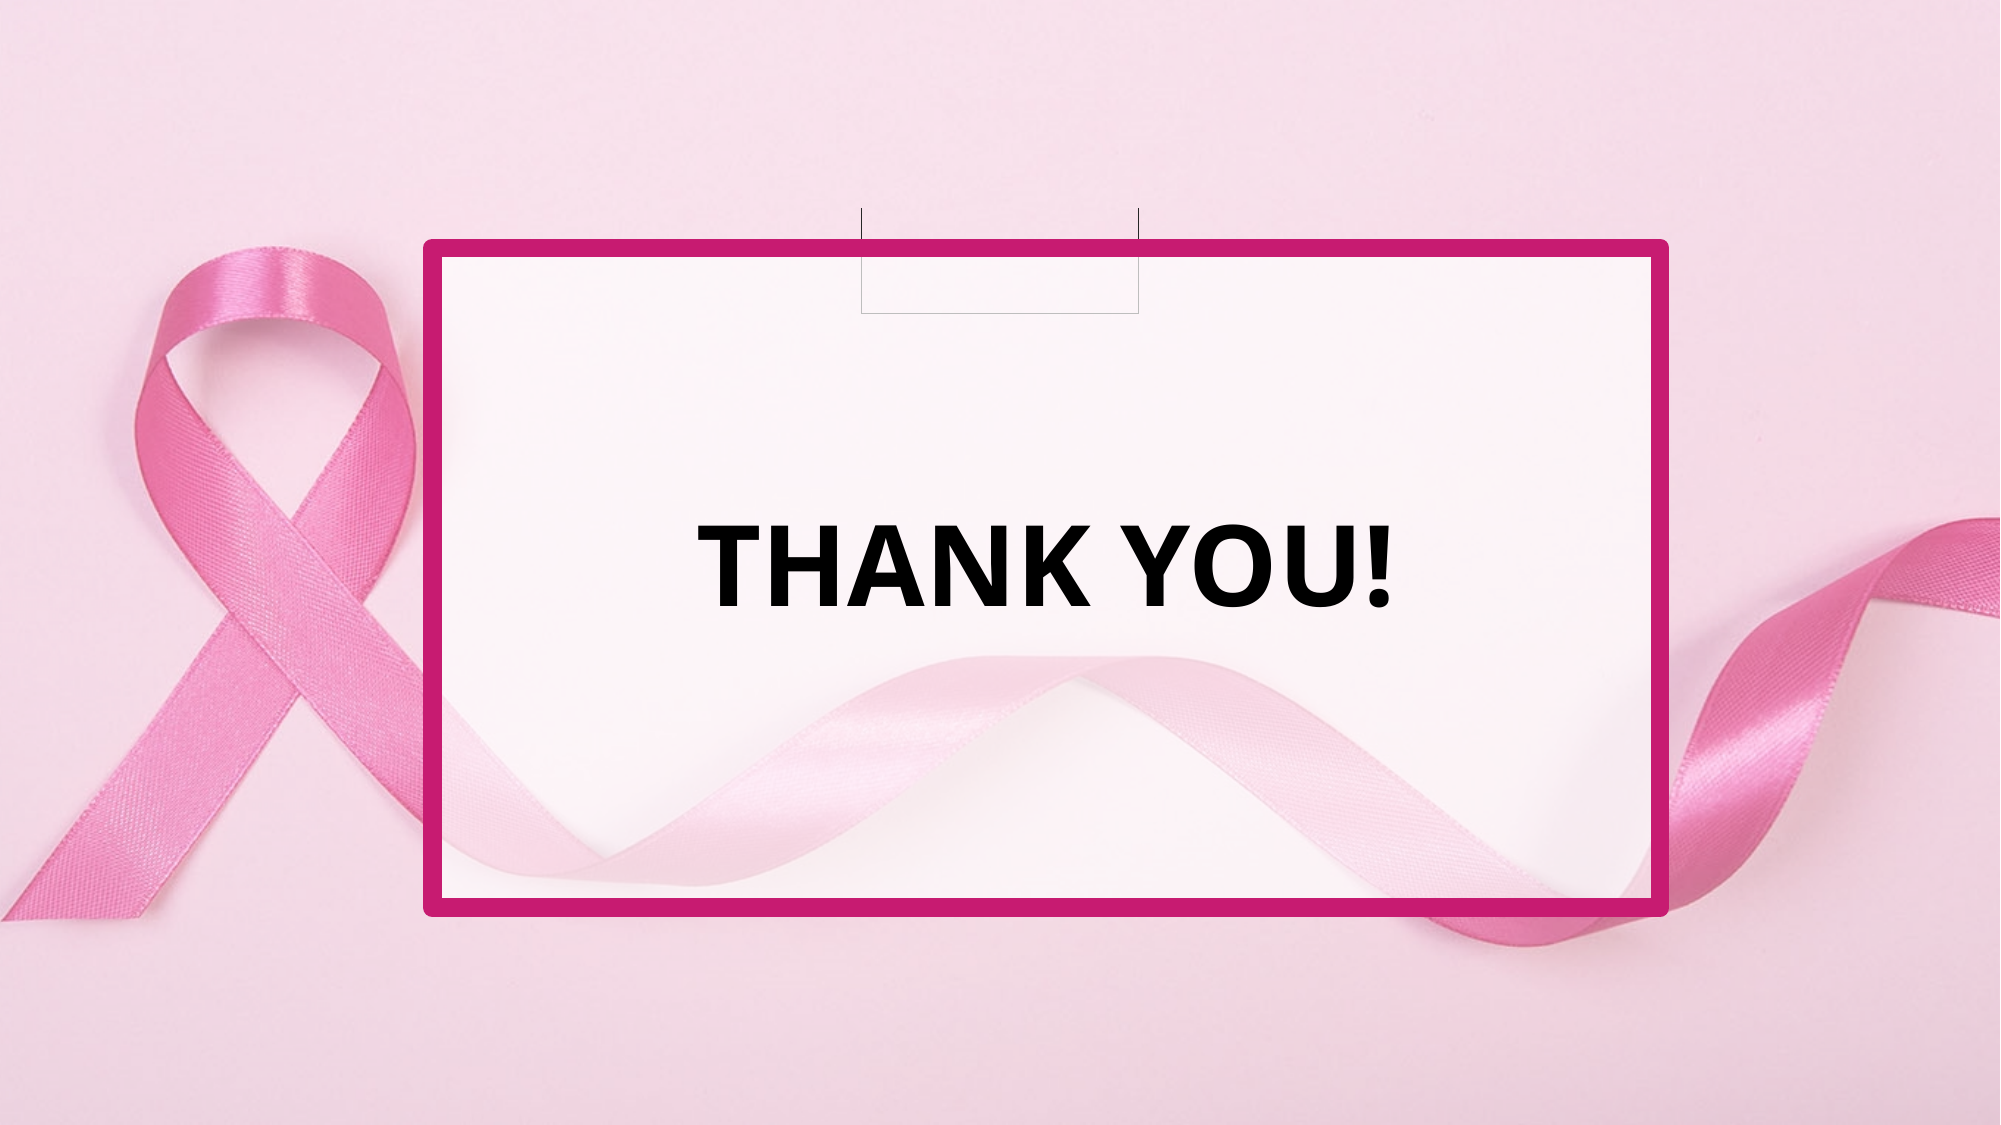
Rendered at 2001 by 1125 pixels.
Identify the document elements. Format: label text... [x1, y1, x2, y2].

text_box THANK YOU! [432, 486, 1661, 637]
text_box [432, 247, 1661, 486]
text_box [432, 637, 1661, 909]
